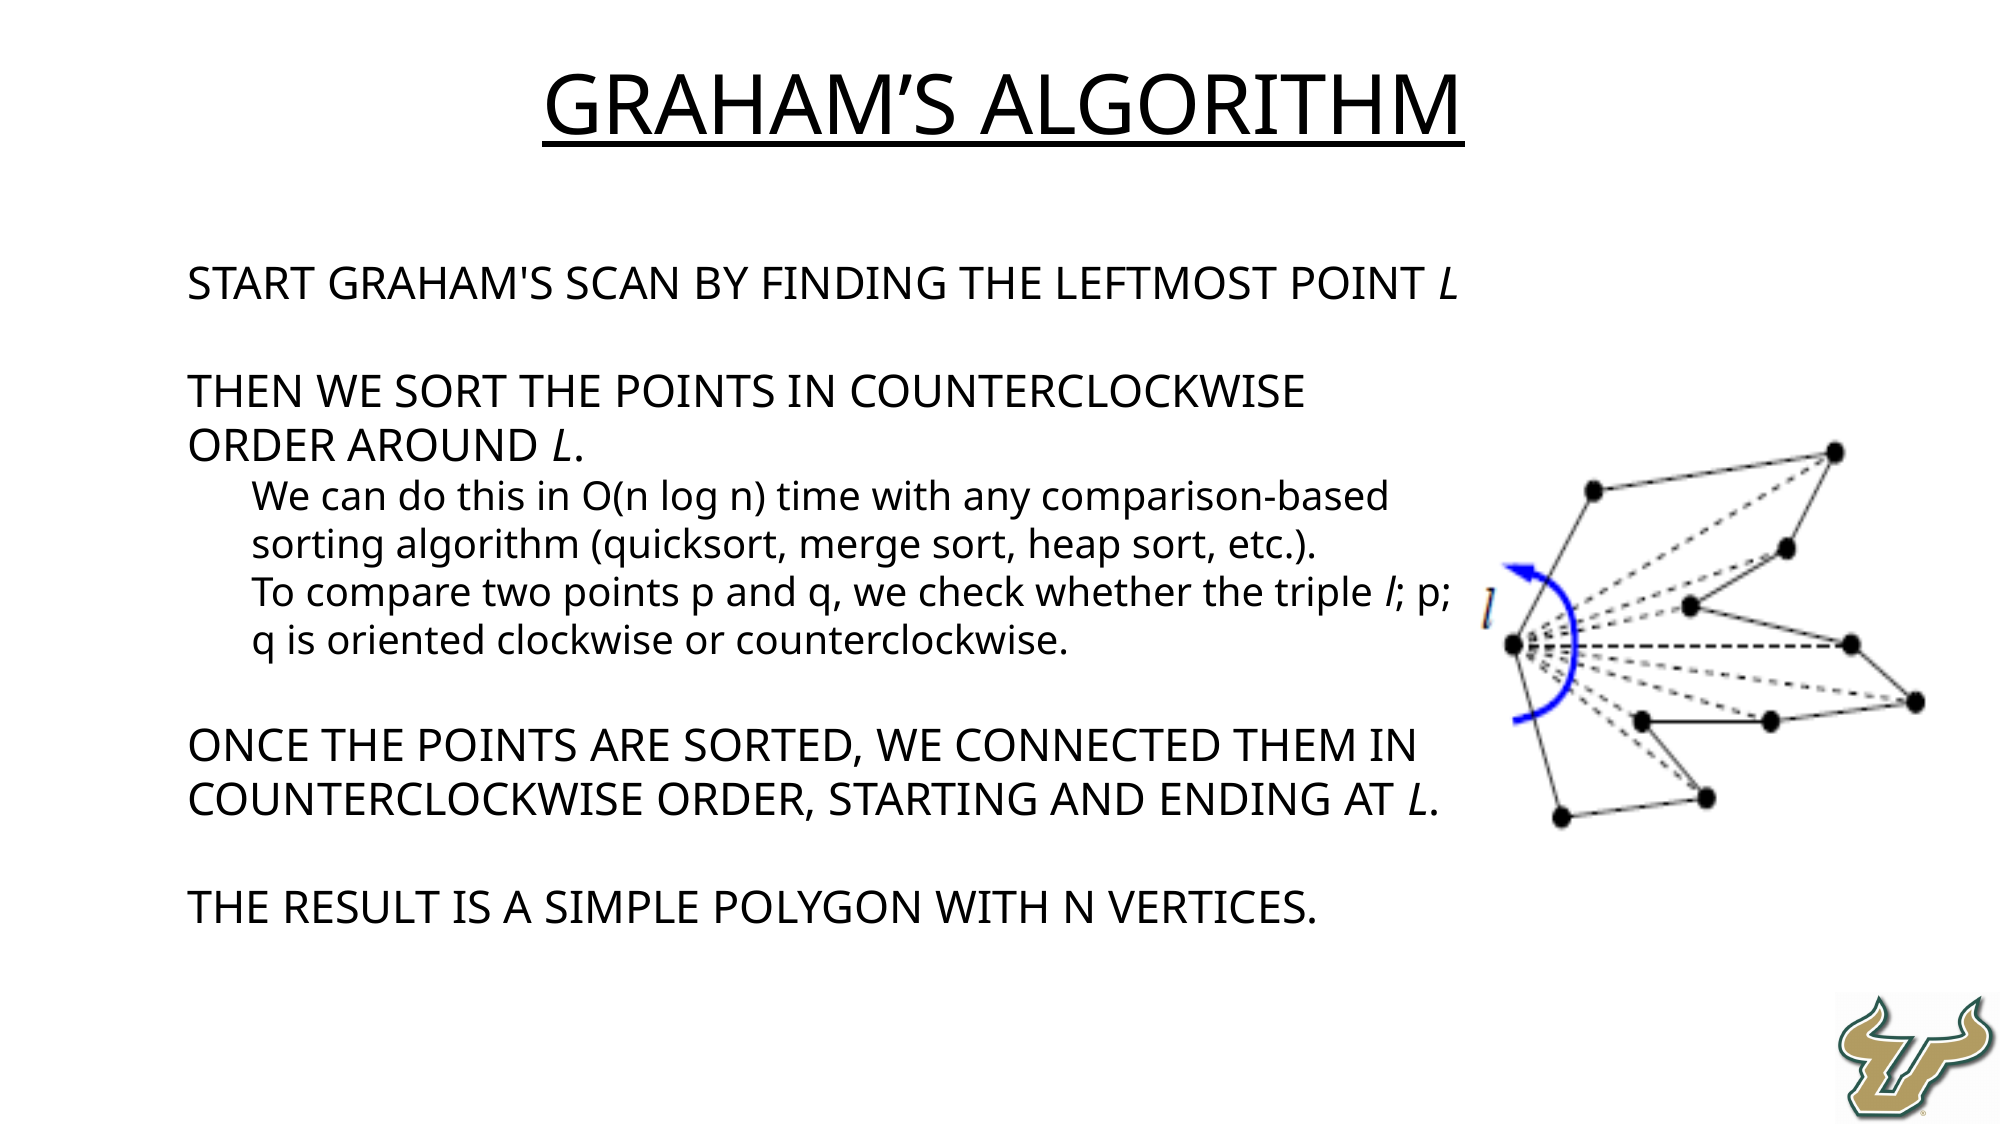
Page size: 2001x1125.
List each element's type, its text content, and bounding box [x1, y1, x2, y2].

list Start Graham's scan by finding the leftmost point l Then we sort the points in counterclockwise order around l. We can do this in O(n log n) time with any comparison-based sorting algorithm (quicksort, merge sort, heap sort, etc.). To compare two points p and q, we check whether the triple l; p; q is oriented clockwise or counterclockwise. Once the points are sorted, we connected them in counterclockwise order, starting and ending at l. The result is a simple polygon with n vertices. [107, 197, 1475, 990]
picture [1835, 992, 2000, 1124]
list Graham’s Algorithm [261, 43, 1739, 172]
picture [1399, 403, 1968, 841]
